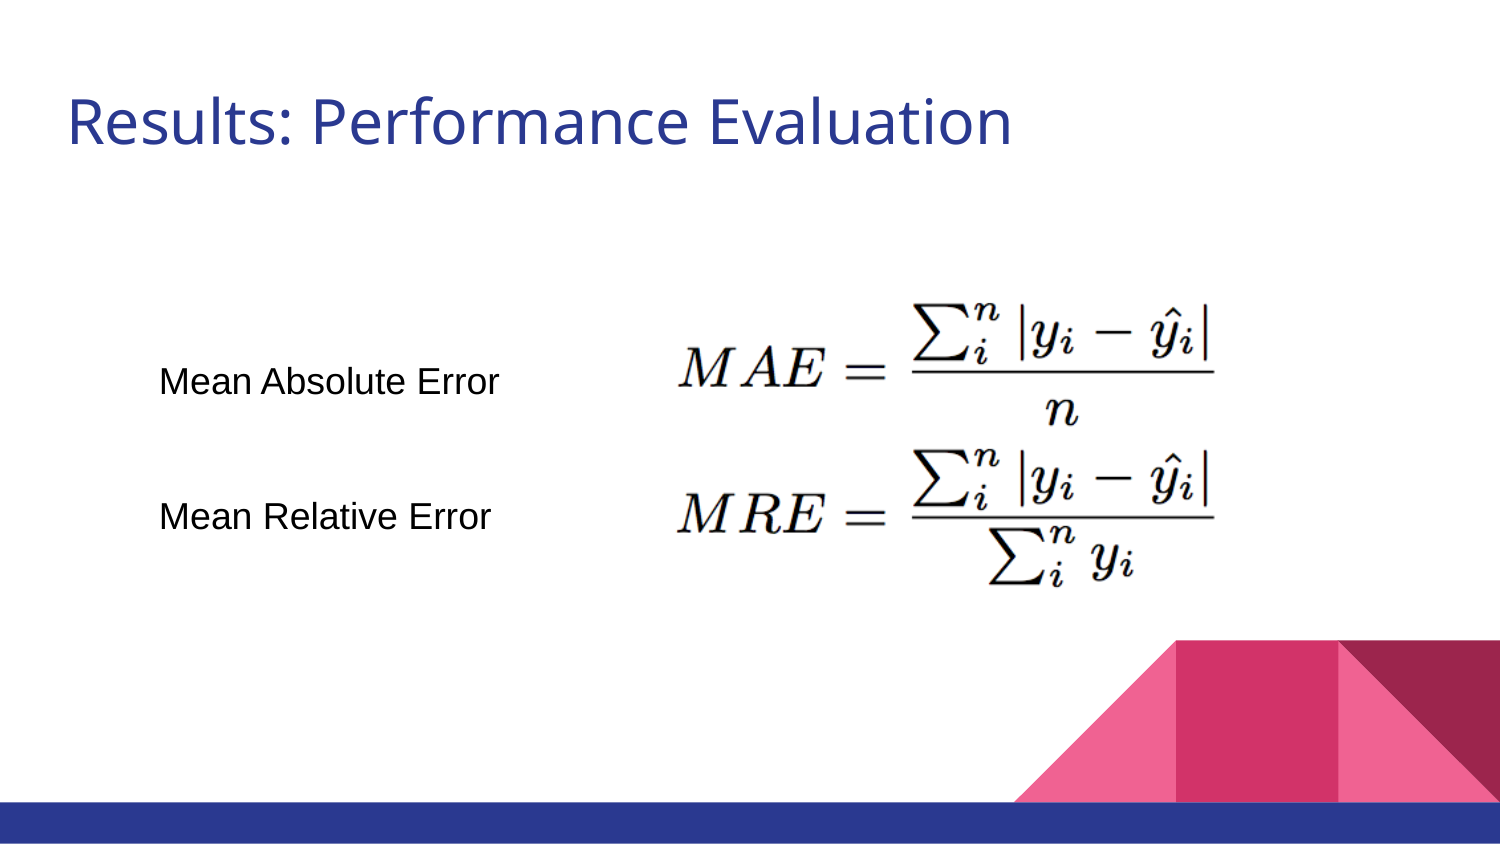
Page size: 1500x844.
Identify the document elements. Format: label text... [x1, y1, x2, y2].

title Results: Performance Evaluation [51, 67, 1449, 167]
text_box Mean Absolute Error Mean Relative Error [143, 341, 614, 551]
picture [619, 285, 1281, 607]
